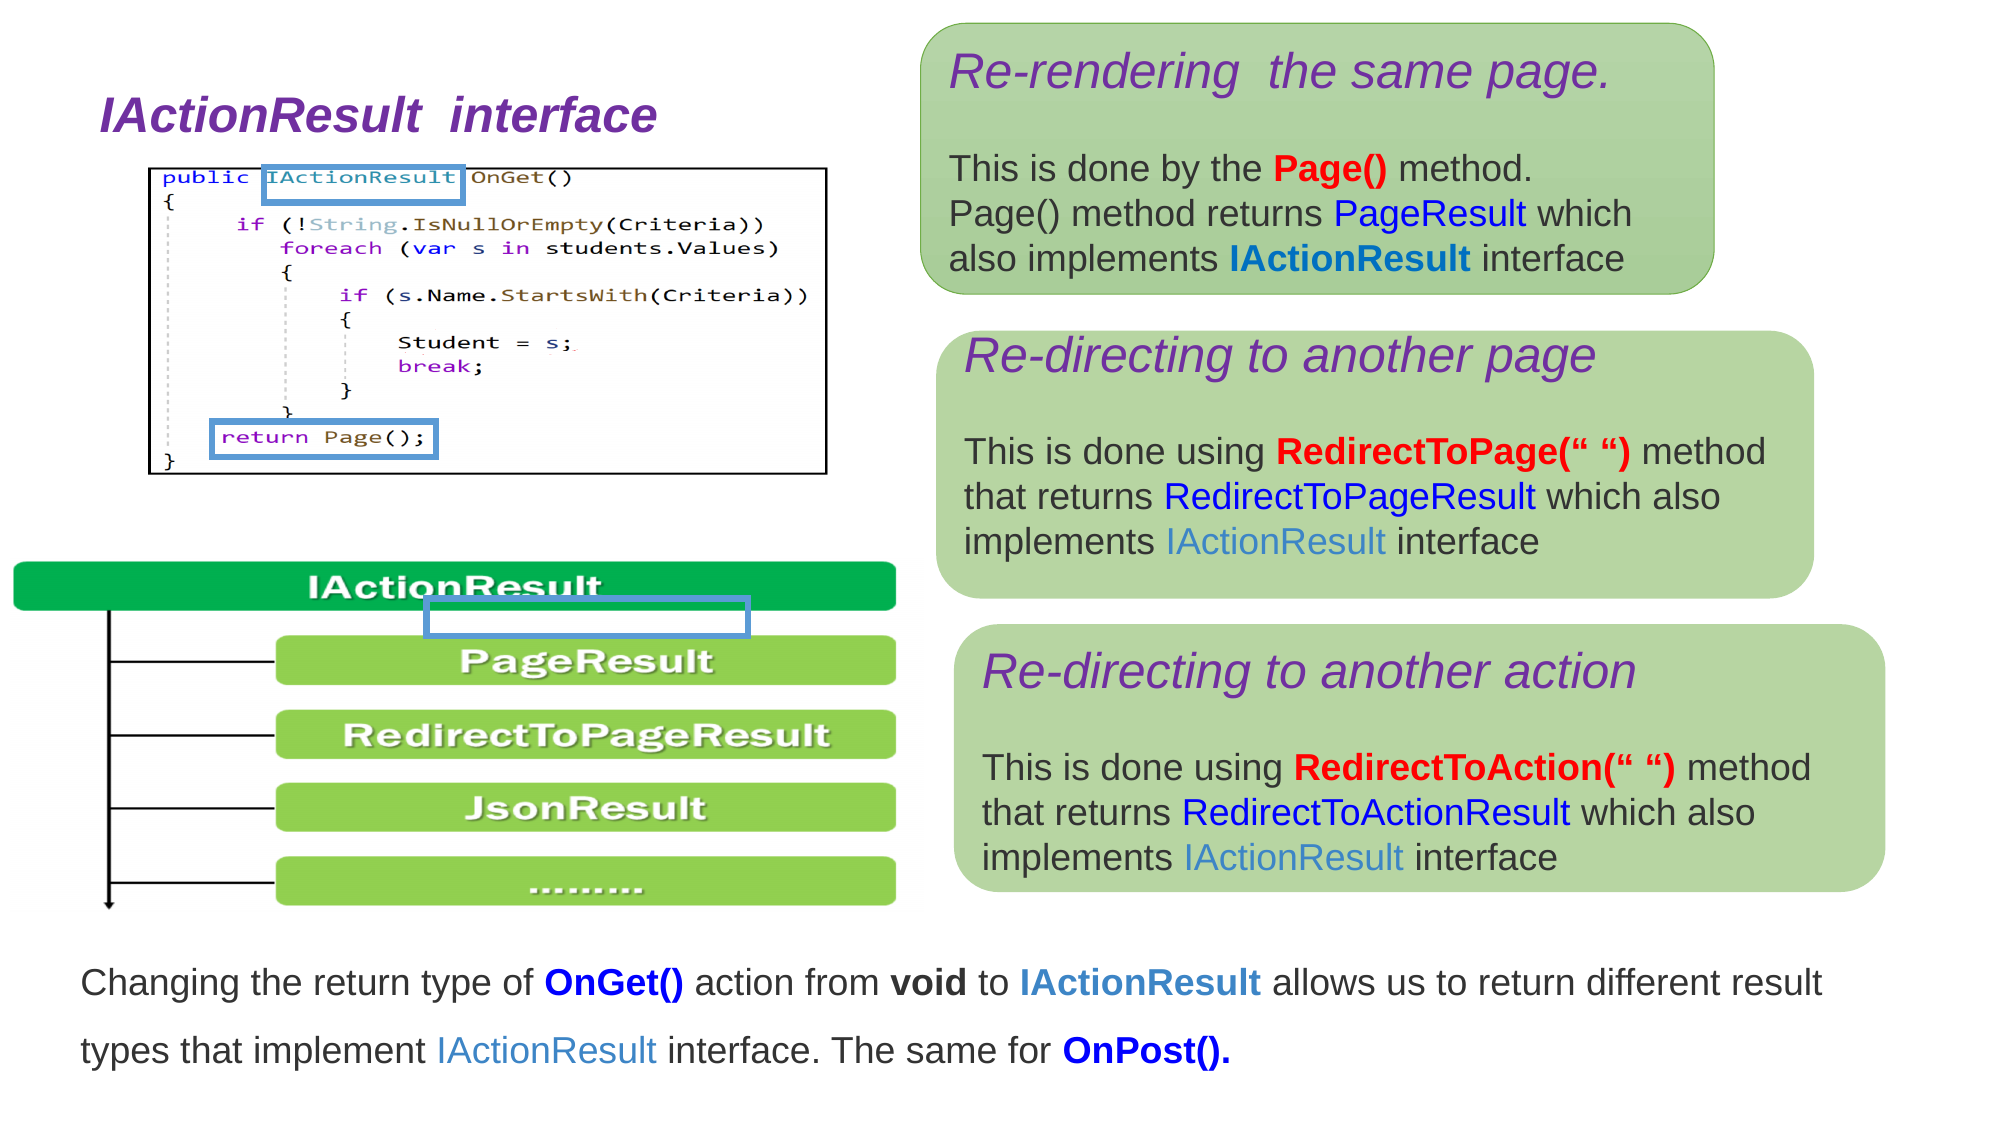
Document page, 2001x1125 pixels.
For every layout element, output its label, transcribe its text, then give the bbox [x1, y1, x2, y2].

text_box Re-directing to another page This is done using RedirectToPage(“ “) method that returns RedirectToPageResult which also implements IActionResult interface [936, 330, 1815, 599]
text_box Re-directing to another action This is done using RedirectToAction(“ “) method that returns RedirectToActionResult which also implements IActionResult interface [953, 624, 1886, 893]
text_box Changing the return type of OnGet() action from void to IActionResult allows us to return different result types that implement IActionResult interface. The same for OnPost(). [65, 928, 1862, 1079]
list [10, 557, 924, 912]
text_box Re-rendering the same page. This is done by the Page() method. Page() method returns PageResult which also implements IActionResult interface [920, 22, 1715, 295]
picture [146, 166, 828, 475]
text_box IActionResult interface [84, 75, 803, 150]
